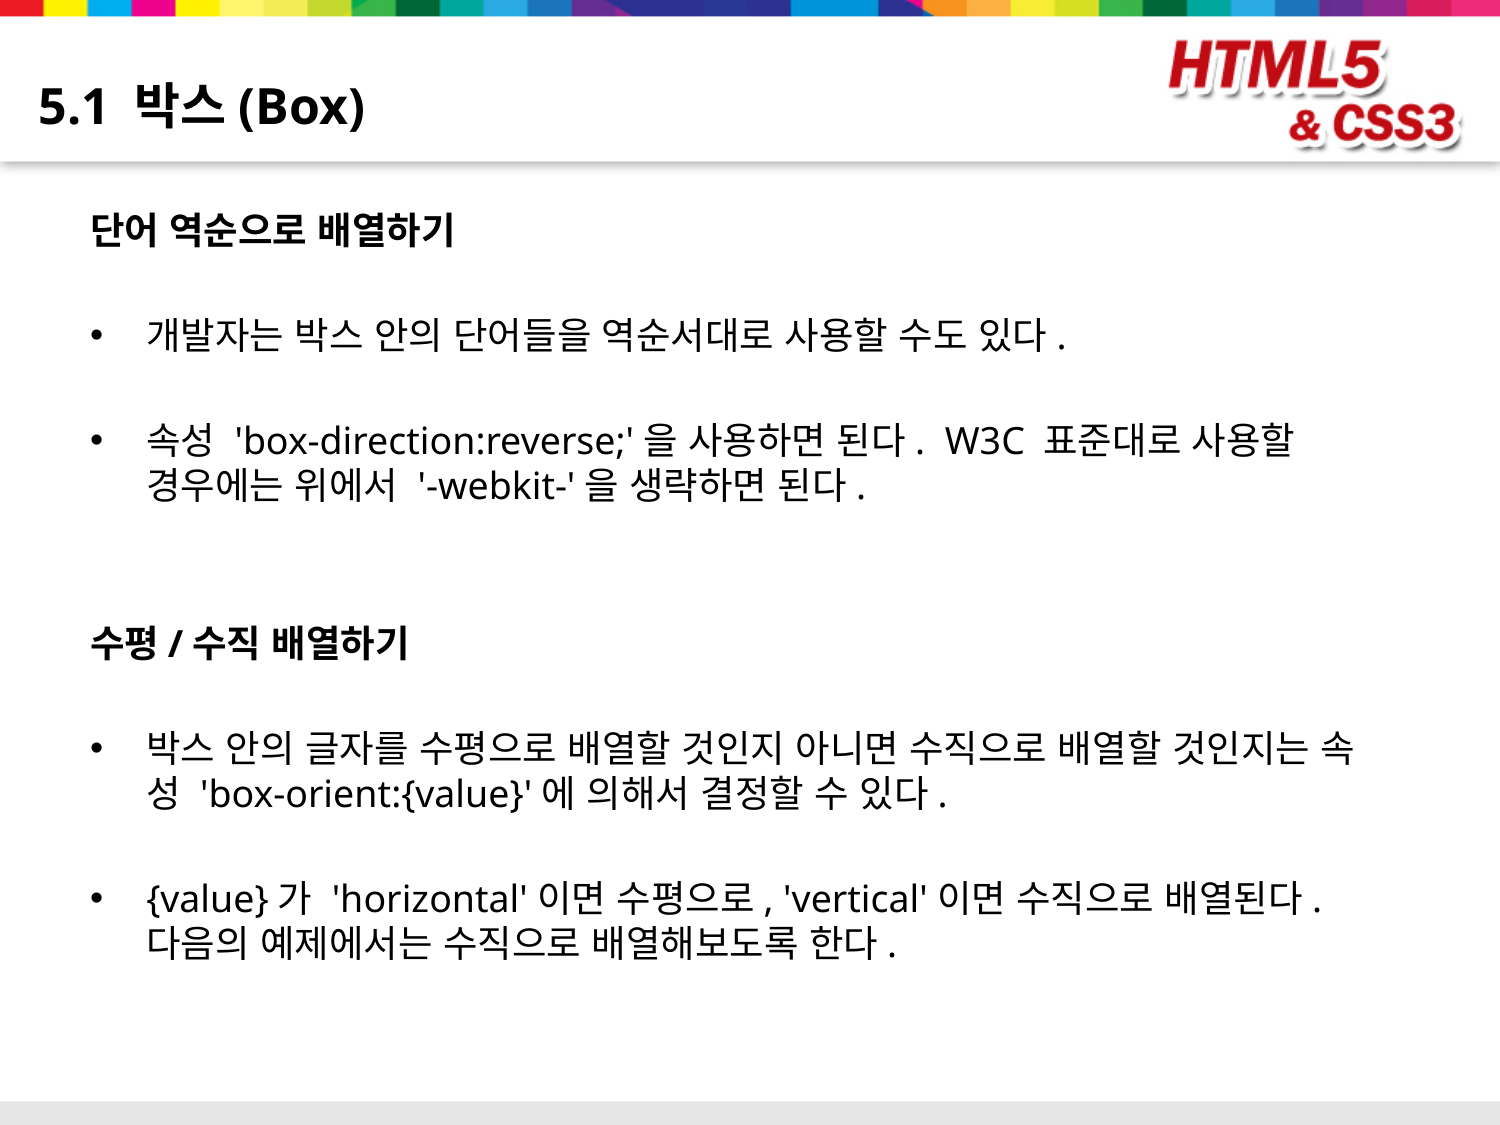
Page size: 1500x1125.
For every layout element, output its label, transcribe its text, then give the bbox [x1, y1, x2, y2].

text_box 개발자는 박스 안의 단어들을 역순서대로 사용할 수도 있다. 속성 'box-direction:reverse;'을 사용하면 된다. W3C 표준대로 사용할 경우에는 위에서 '-webkit-'을 생략하면 된다. 수평/수직 배열하기 박스 안의 글자를 수평으로 배열할 것인지 아니면 수직으로 배열할 것인지는 속성 'box-orient:{value}'에 의해서 결정할 수 있다. {value}가 'horizontal'이면 수평으로, 'vertical'이면 수직으로 배열된다. 다음의 예제에서는 수직으로 배열해보도록 한다. [74, 304, 1425, 1057]
picture [0, 0, 1500, 1125]
title 5.1 박스(Box) [23, 45, 1125, 164]
text_box 단어 역순으로 배열하기 [74, 199, 1425, 270]
